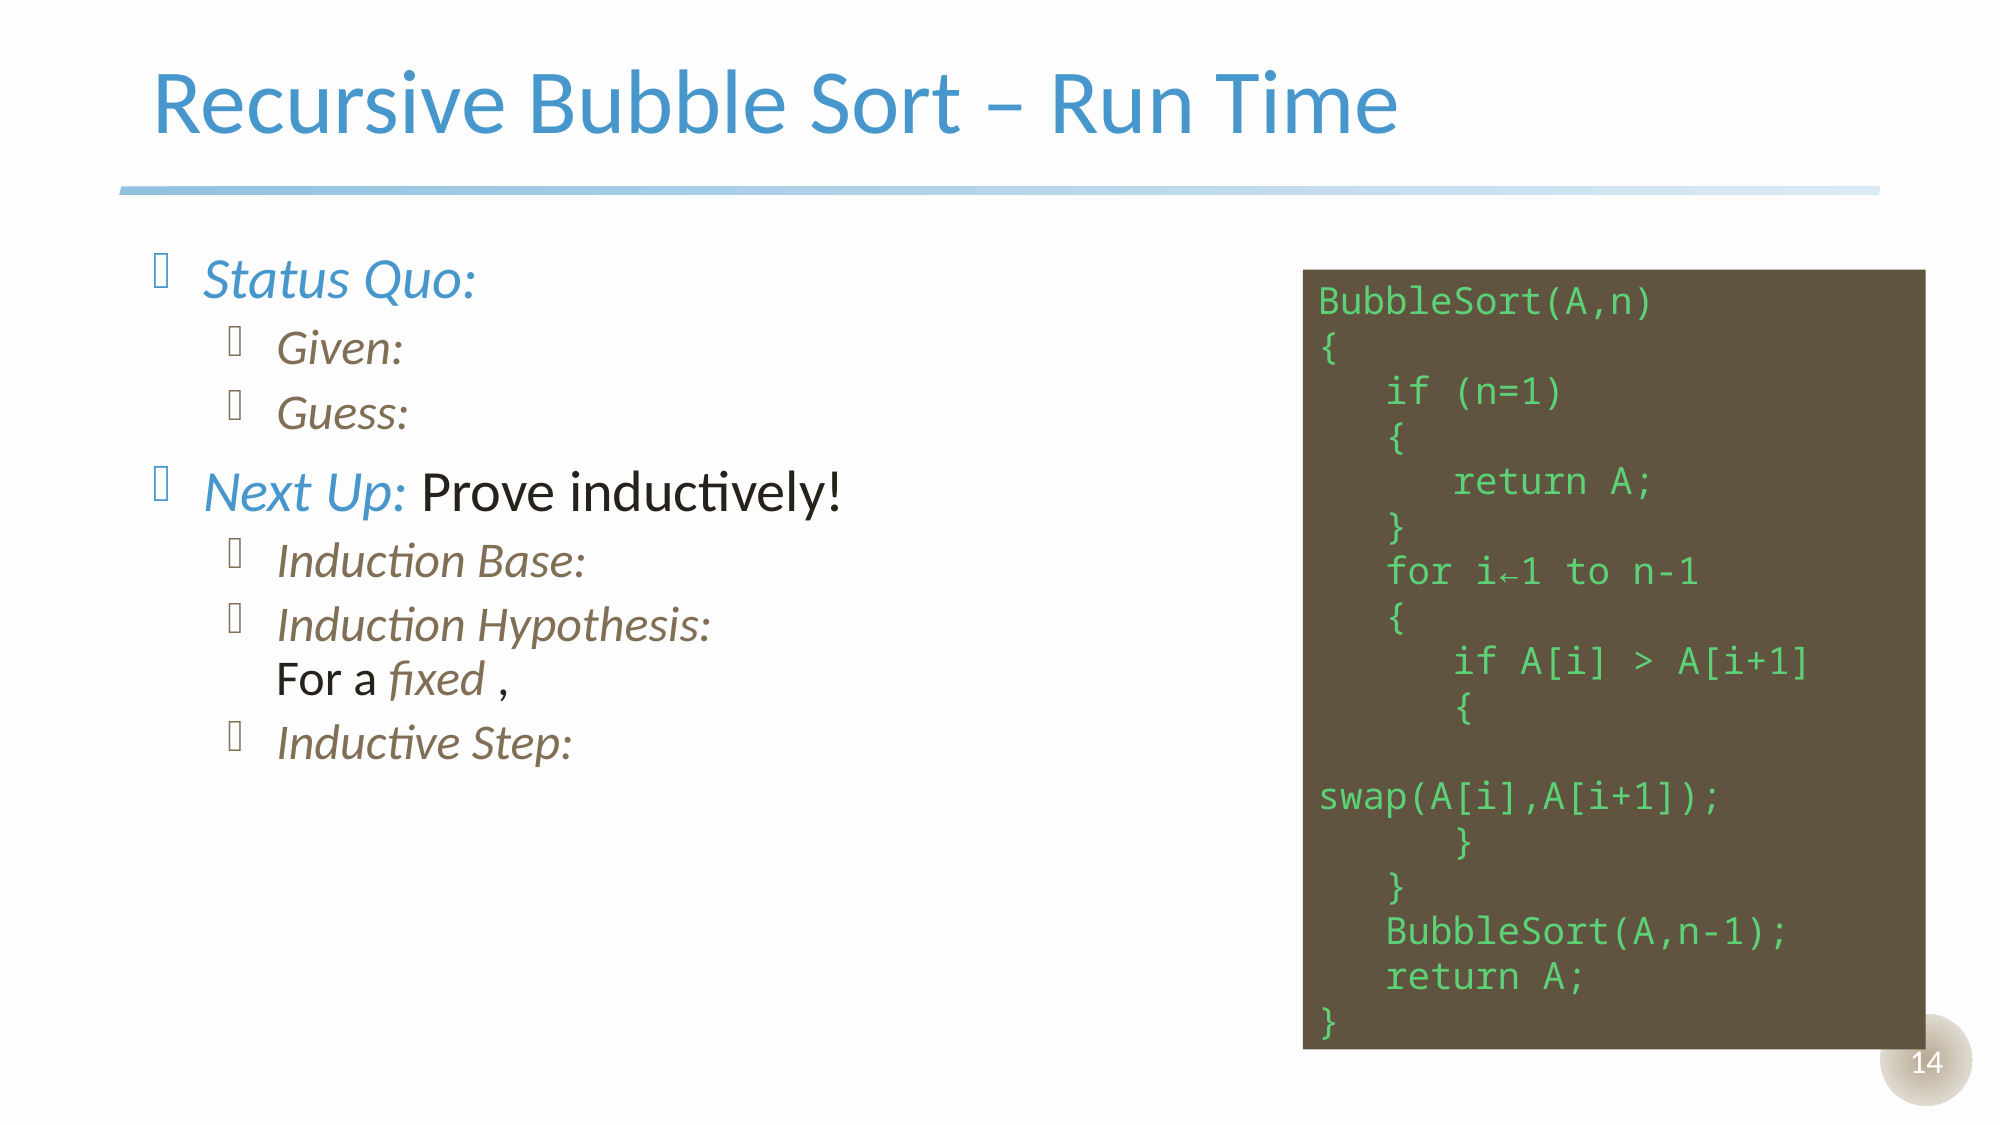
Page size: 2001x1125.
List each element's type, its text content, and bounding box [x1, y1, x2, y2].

text_box BubbleSort(A,n) { if (n=1) { return A; } for i←1 to n-1 { if A[i] > A[i+1] { swap(A[i],A[i+1]); } } BubbleSort(A,n-1); return A; } [1302, 269, 1926, 1050]
title Recursive Bubble Sort – Run Time [137, 39, 1863, 170]
